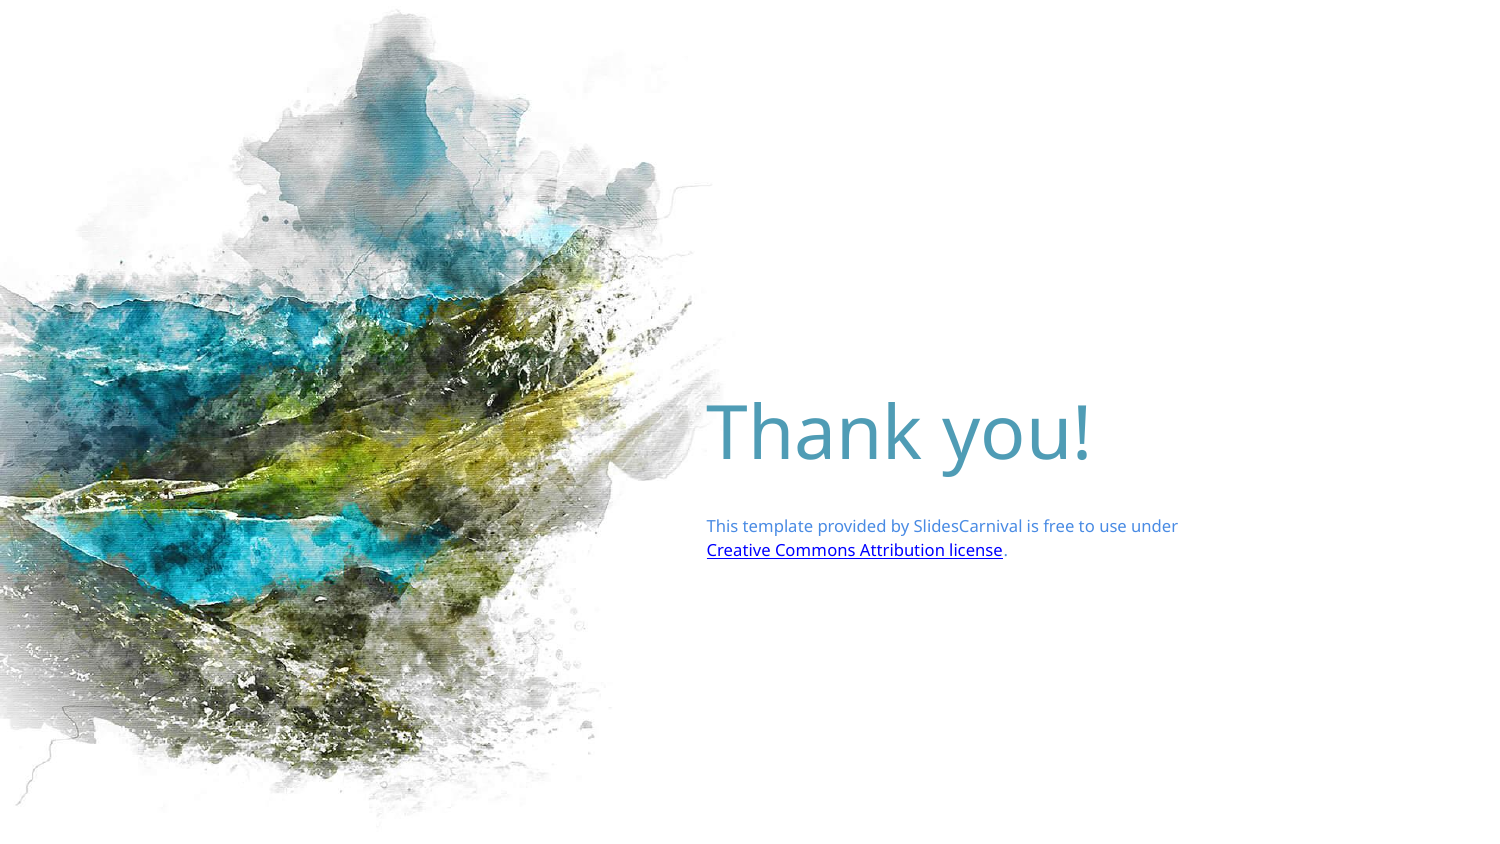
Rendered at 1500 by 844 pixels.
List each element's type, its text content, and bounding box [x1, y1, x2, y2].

title Thank you! [706, 284, 1388, 476]
picture [0, 0, 1500, 844]
list This template provided by SlidesCarnival is free to use under Creative Commons Attribution license. [706, 490, 1457, 621]
